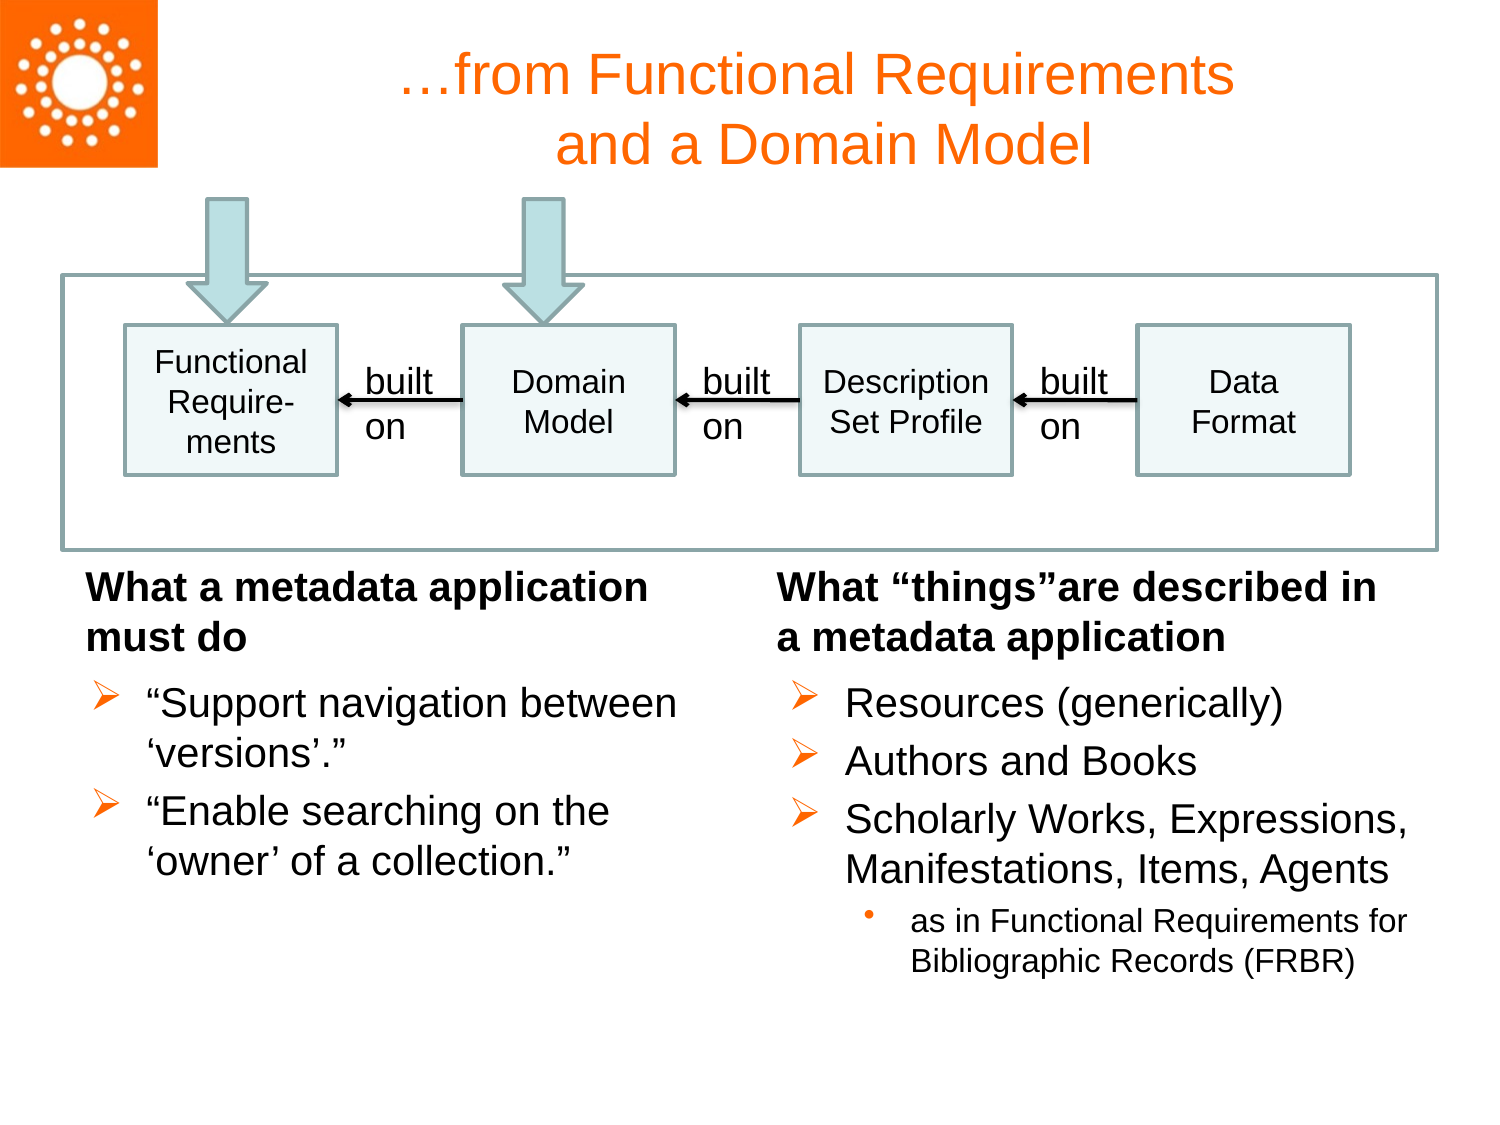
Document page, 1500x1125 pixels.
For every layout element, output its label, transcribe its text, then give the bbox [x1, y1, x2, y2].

text_box [185, 197, 269, 326]
picture [0, 0, 158, 168]
text_box [501, 197, 586, 327]
title …from Functional Requirements and a Domain Model [149, 46, 1500, 166]
list Resources (generically) Authors and Books Scholarly Works, Expressions, Manifestations, Items, Agents as in Functional Requirements for Bibliographic Records (FRBR) [773, 667, 1437, 1006]
list “Support navigation between ‘versions’.” “Enable searching on the ‘owner’ of a collection.” [74, 667, 738, 1006]
list What “things”are described in a metadata application [761, 562, 1425, 668]
list What a metadata application must do [70, 562, 734, 668]
text_box [60, 273, 1439, 552]
